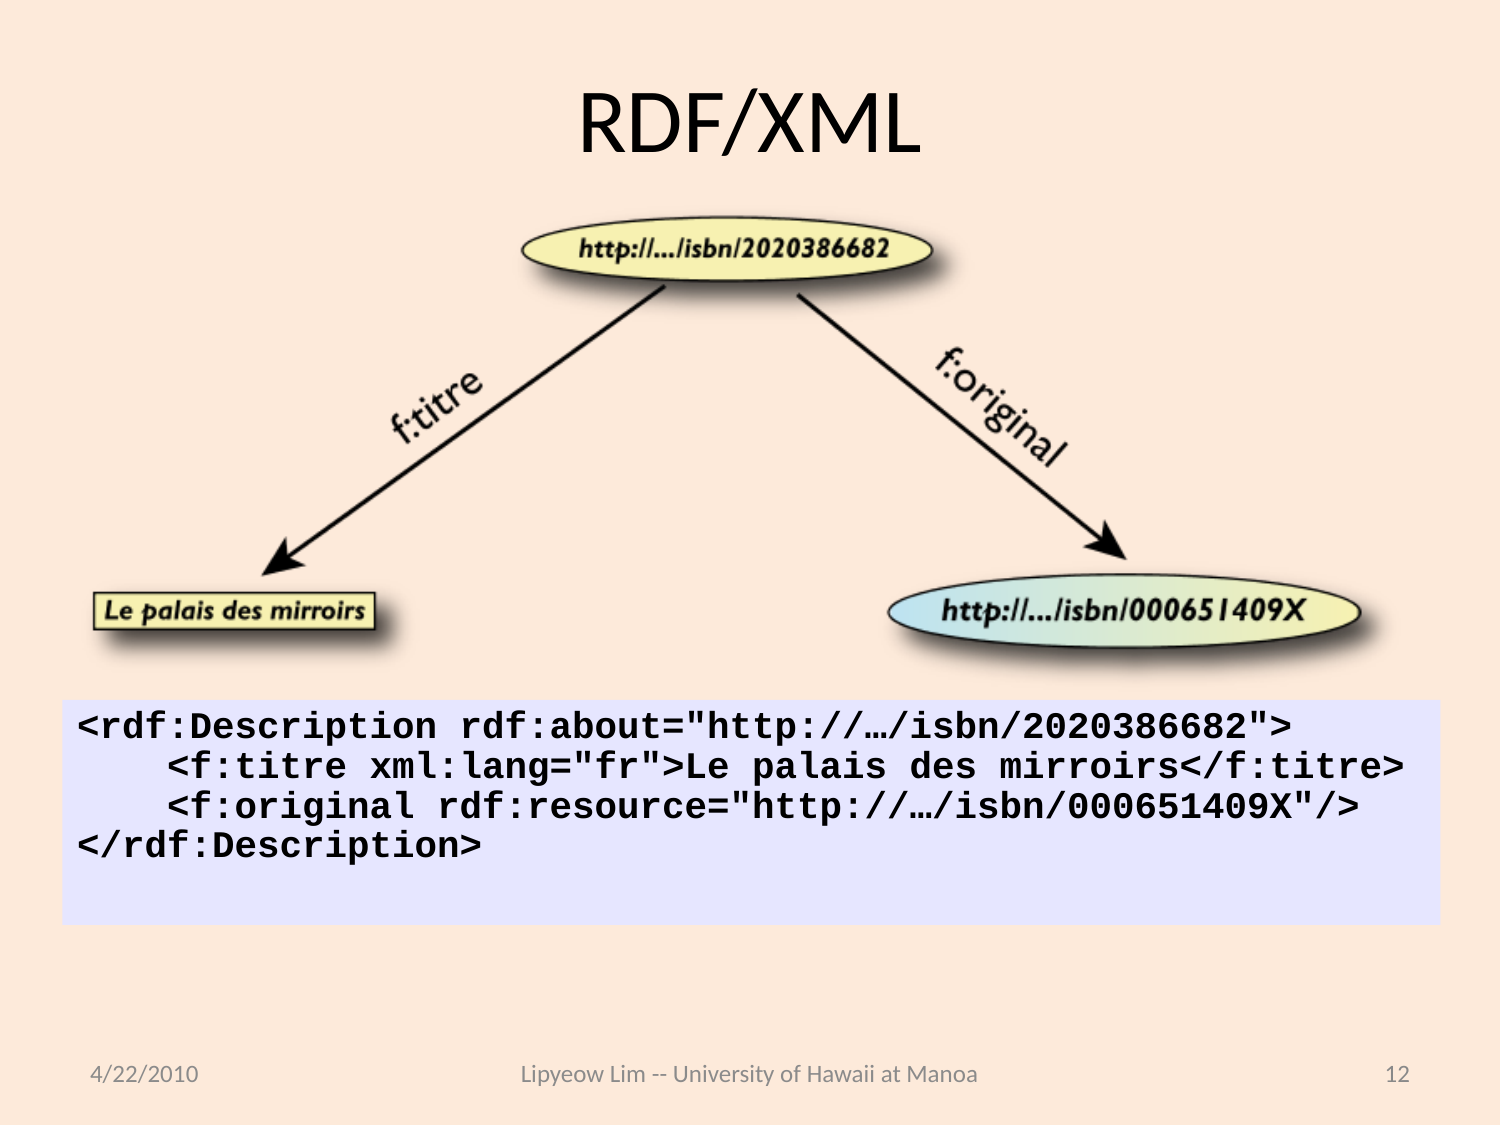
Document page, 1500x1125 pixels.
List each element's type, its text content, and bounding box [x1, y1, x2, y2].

slide_number 12 [1074, 1042, 1425, 1103]
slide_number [75, 1042, 425, 1103]
footer Lipyeow Lim -- University of Hawaii at Manoa [450, 1042, 1050, 1103]
title RDF/XML [74, 44, 1426, 188]
picture [74, 199, 1412, 698]
text_box <rdf:Description rdf:about="http://…/isbn/2020386682"> <f:titre xml:lang="fr">Le palais des mirroirs</f:titre> <f:original rdf:resource="http://…/isbn/000651409X"/> </rdf:Description> [62, 699, 1441, 925]
